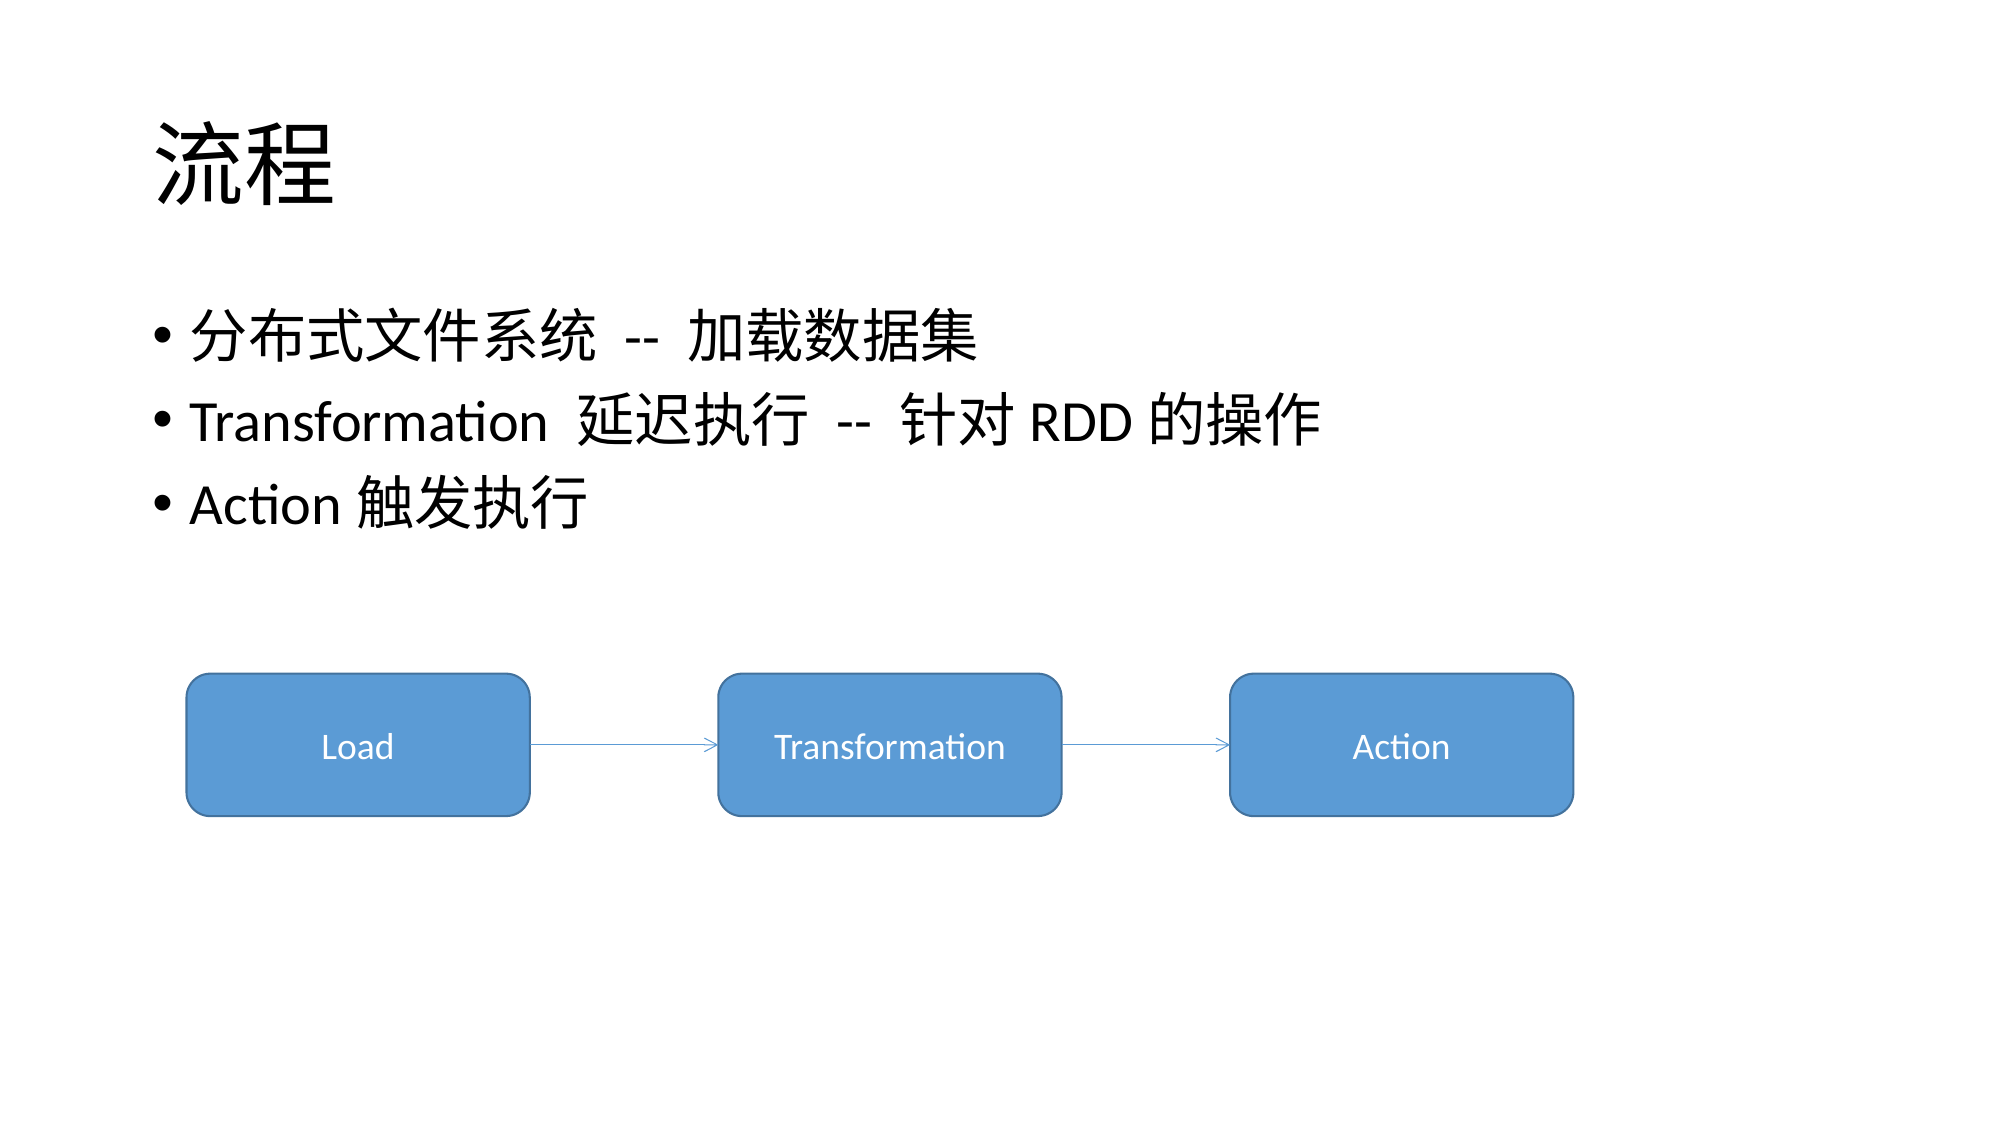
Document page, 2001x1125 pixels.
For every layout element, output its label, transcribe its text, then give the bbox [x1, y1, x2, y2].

list 分布式文件系统 -- 加载数据集 Transformation 延迟执行 -- 针对RDD的操作 Action触发执行 [137, 299, 1863, 1014]
text_box Transformation [717, 672, 1063, 818]
title 流程 [137, 59, 1863, 278]
text_box Action [1229, 672, 1575, 818]
text_box Load [185, 672, 531, 818]
